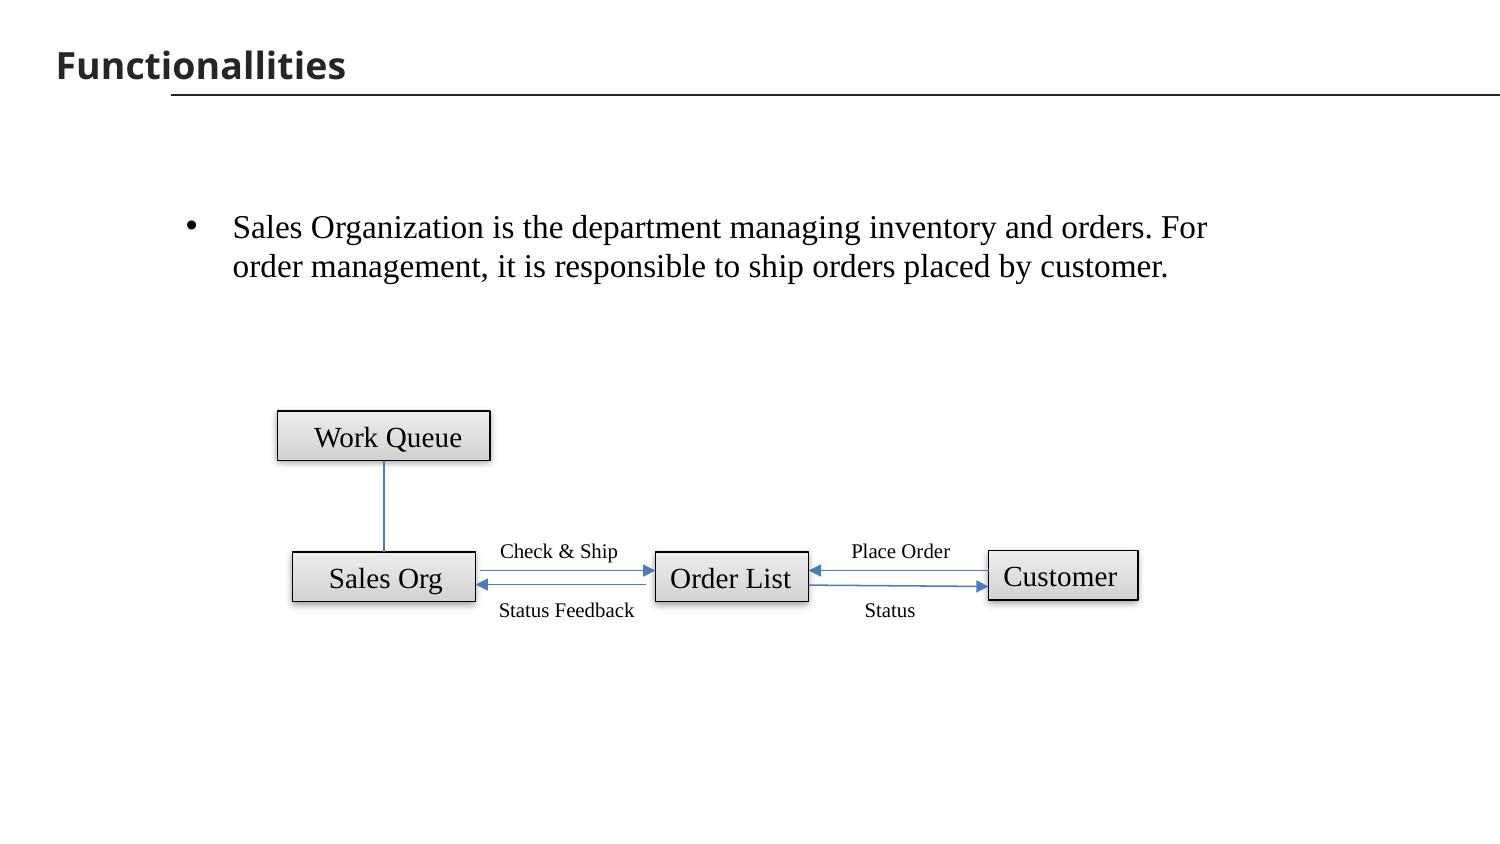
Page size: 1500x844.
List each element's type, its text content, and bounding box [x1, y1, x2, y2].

text_box Sales Organization is the department managing inventory and orders. For order management, it is responsible to ship orders placed by customer. [171, 197, 1247, 292]
text_box Order List [655, 551, 809, 602]
text_box Place Order [836, 530, 966, 569]
text_box Sales Org [292, 551, 476, 602]
text_box Work Queue [277, 410, 491, 461]
text_box Check & Ship [485, 530, 634, 569]
text_box Status [849, 596, 931, 630]
text_box Status Feedback [483, 589, 650, 630]
text_box Customer [988, 550, 1139, 601]
text_box Functionallities [40, 34, 362, 95]
